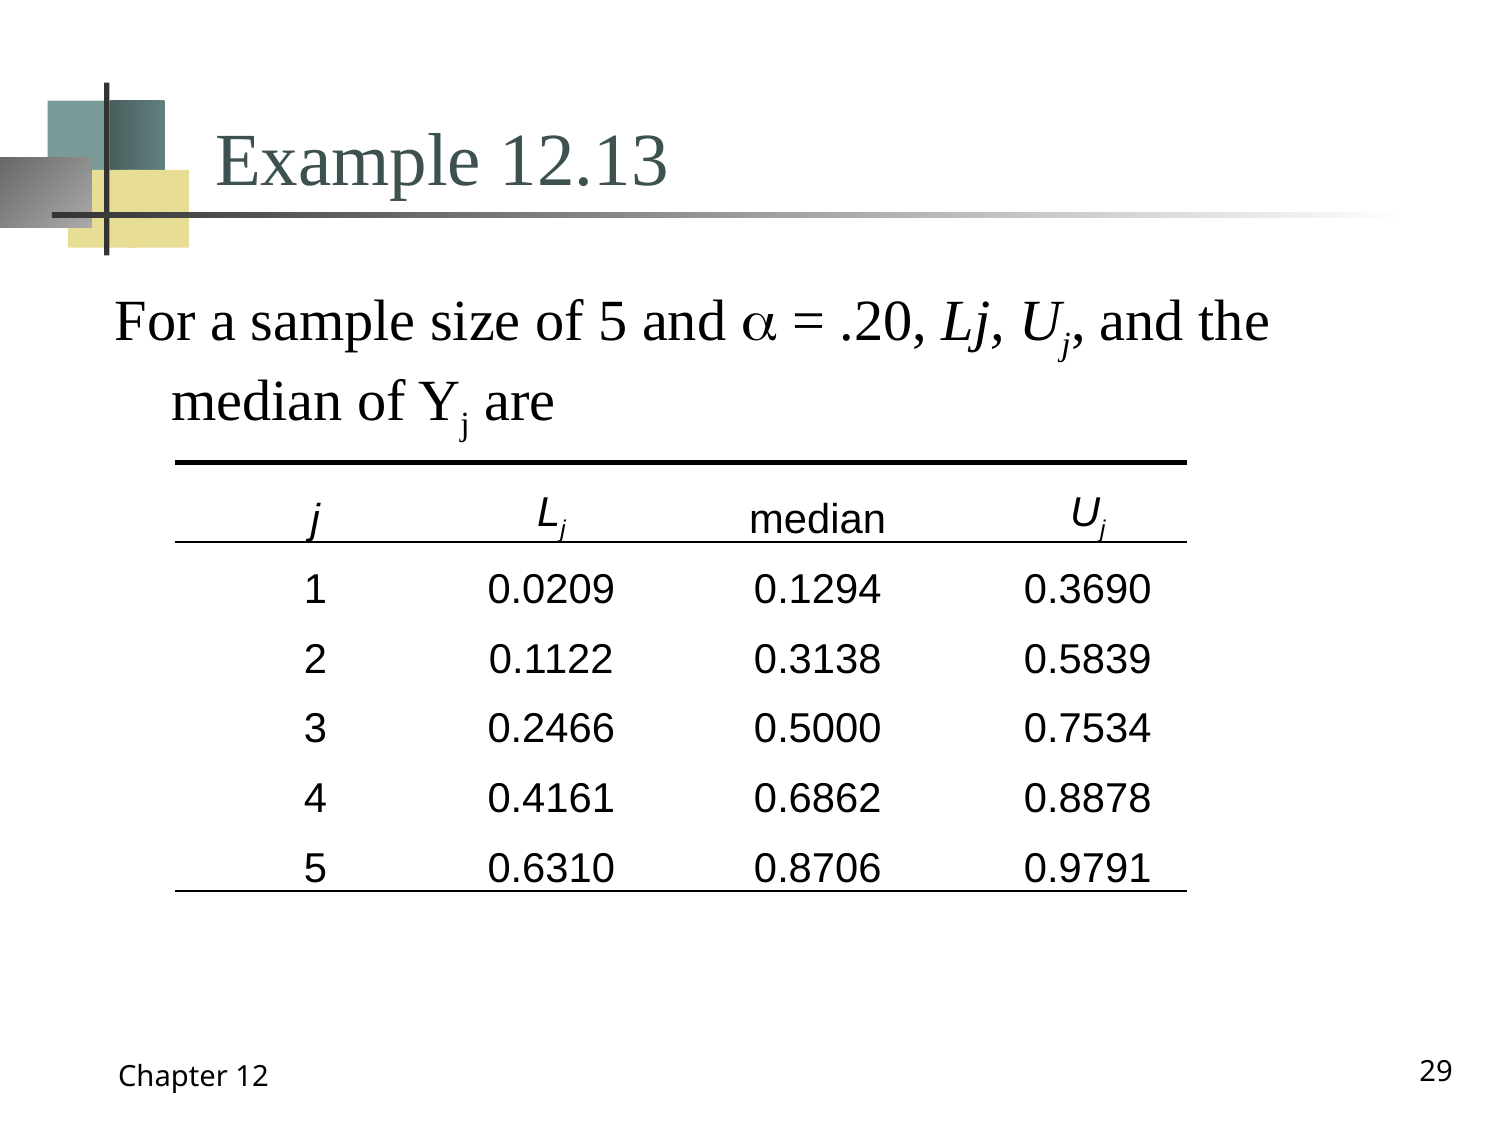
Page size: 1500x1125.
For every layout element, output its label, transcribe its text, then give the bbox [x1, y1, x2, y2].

table_cell 0.1294 [647, 543, 913, 612]
table_cell 0.8706 [647, 821, 913, 890]
table_header Lj [381, 465, 647, 541]
table_cell 0.3690 [913, 543, 1187, 612]
table_cell 0.1122 [381, 612, 647, 682]
table_cell 5 [175, 821, 381, 890]
table_cell 0.6310 [381, 821, 647, 890]
table_cell 0.3138 [647, 612, 913, 682]
table_header Uj [913, 465, 1187, 541]
table_cell 2 [175, 612, 381, 682]
table_header median [647, 465, 913, 541]
title Example 12.13 [200, 62, 1366, 208]
slide_number 29 [1154, 1023, 1468, 1100]
table_cell 0.8878 [913, 752, 1187, 821]
table_cell 0.7534 [913, 682, 1187, 752]
table_cell 0.9791 [913, 821, 1187, 890]
table_cell 1 [175, 543, 381, 612]
table_cell 0.6862 [647, 752, 913, 821]
table_cell 0.5000 [647, 682, 913, 752]
table_cell 4 [175, 752, 381, 821]
slide_number Chapter 12 [37, 1024, 351, 1101]
table_cell 0.5839 [913, 612, 1187, 682]
table_header j [175, 465, 381, 541]
table_cell 0.4161 [381, 752, 647, 821]
table_cell 3 [175, 682, 381, 752]
table_cell 0.0209 [381, 543, 647, 612]
table_cell 0.2466 [381, 682, 647, 752]
list For a sample size of 5 and  = .20, Lj, Uj, and the median of Yj are [99, 275, 1375, 488]
